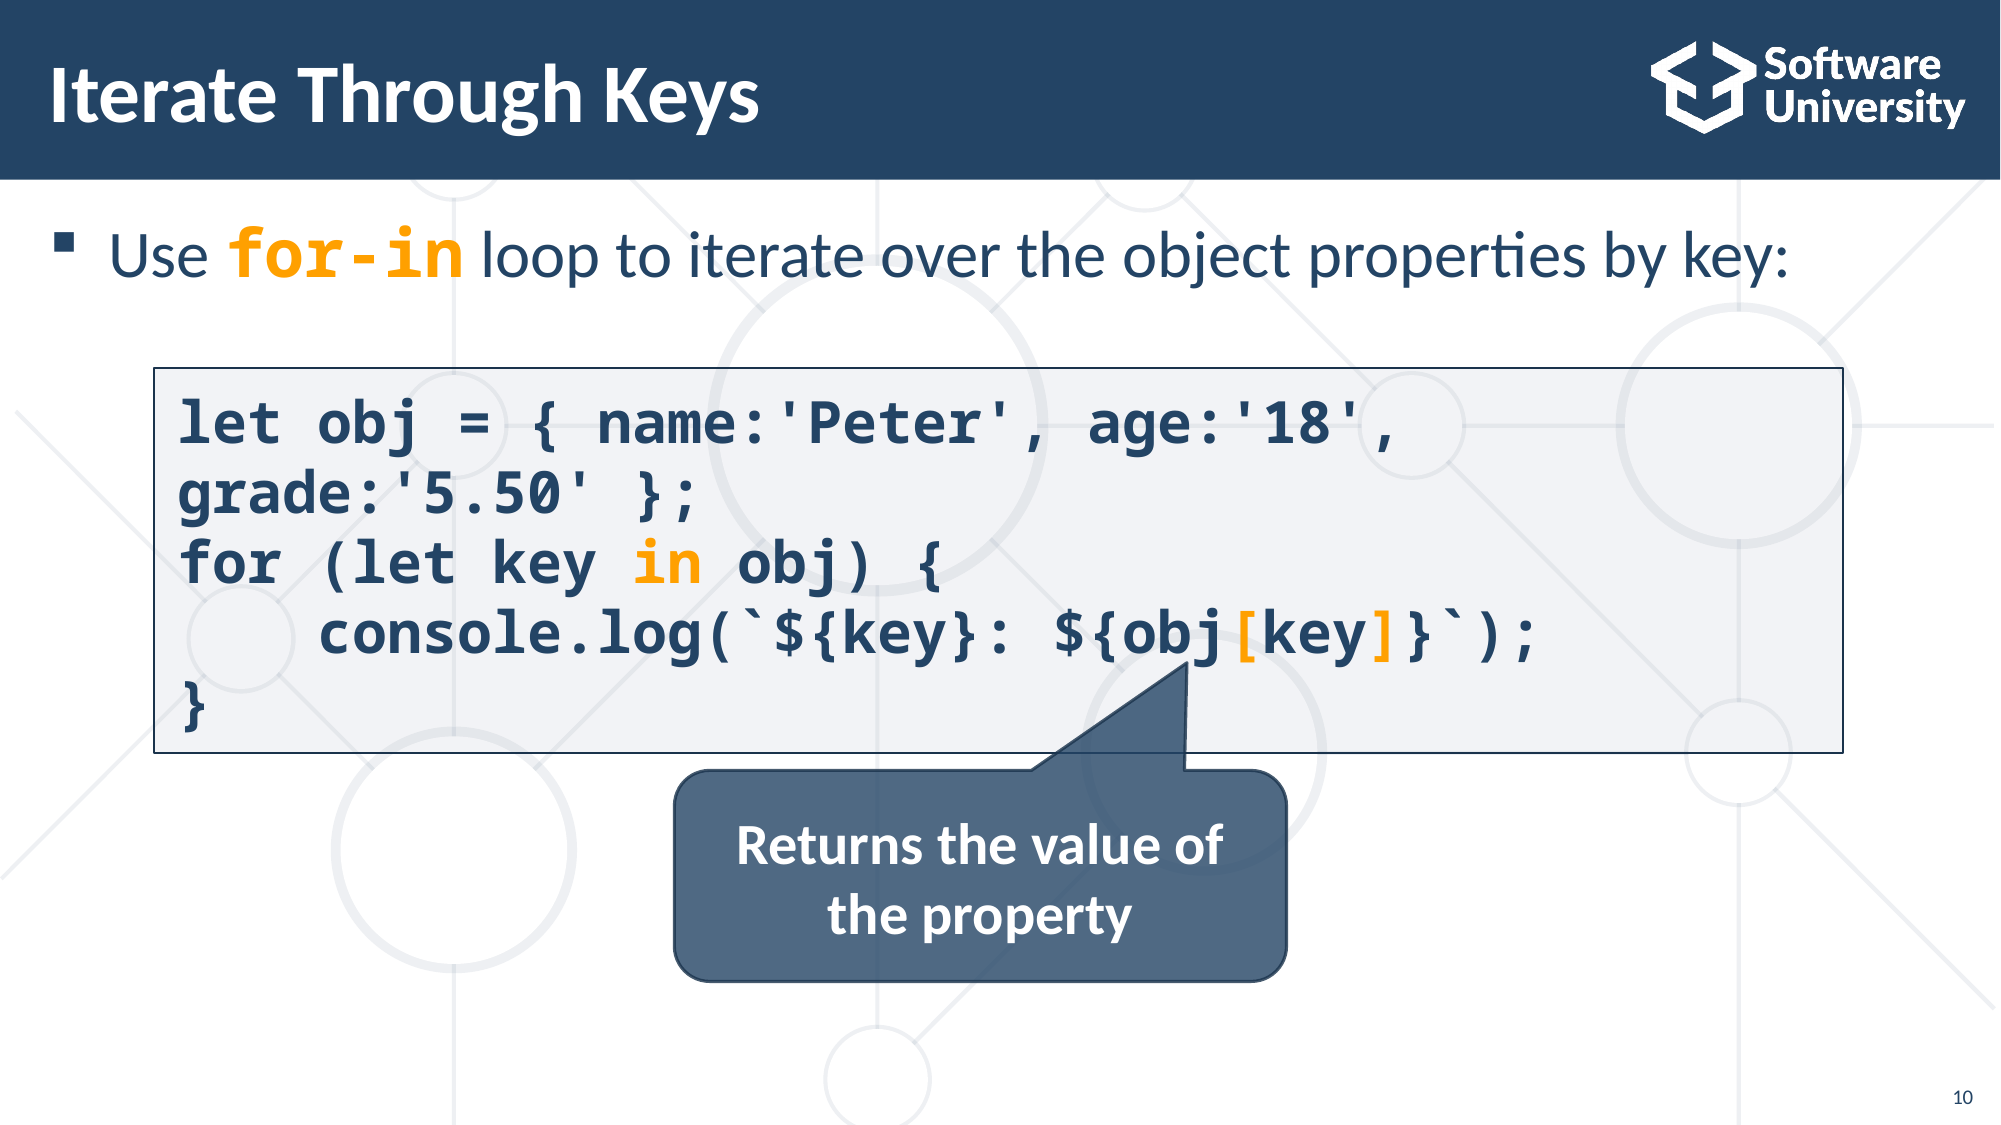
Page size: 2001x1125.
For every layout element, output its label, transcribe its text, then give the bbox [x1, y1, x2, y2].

slide_number 10 [1927, 1067, 1989, 1117]
list Use for-in loop to iterate over the object properties by key: [31, 204, 1930, 303]
text_box Returns the value of the property [672, 660, 1289, 984]
picture [1651, 41, 1966, 134]
title Iterate Through Keys [31, 16, 1625, 162]
text_box let obj = { name:'Peter', age:'18', grade:'5.50' }; for (let key in obj) { console.log(`${key}: ${obj[key]}`); } [154, 367, 1844, 754]
